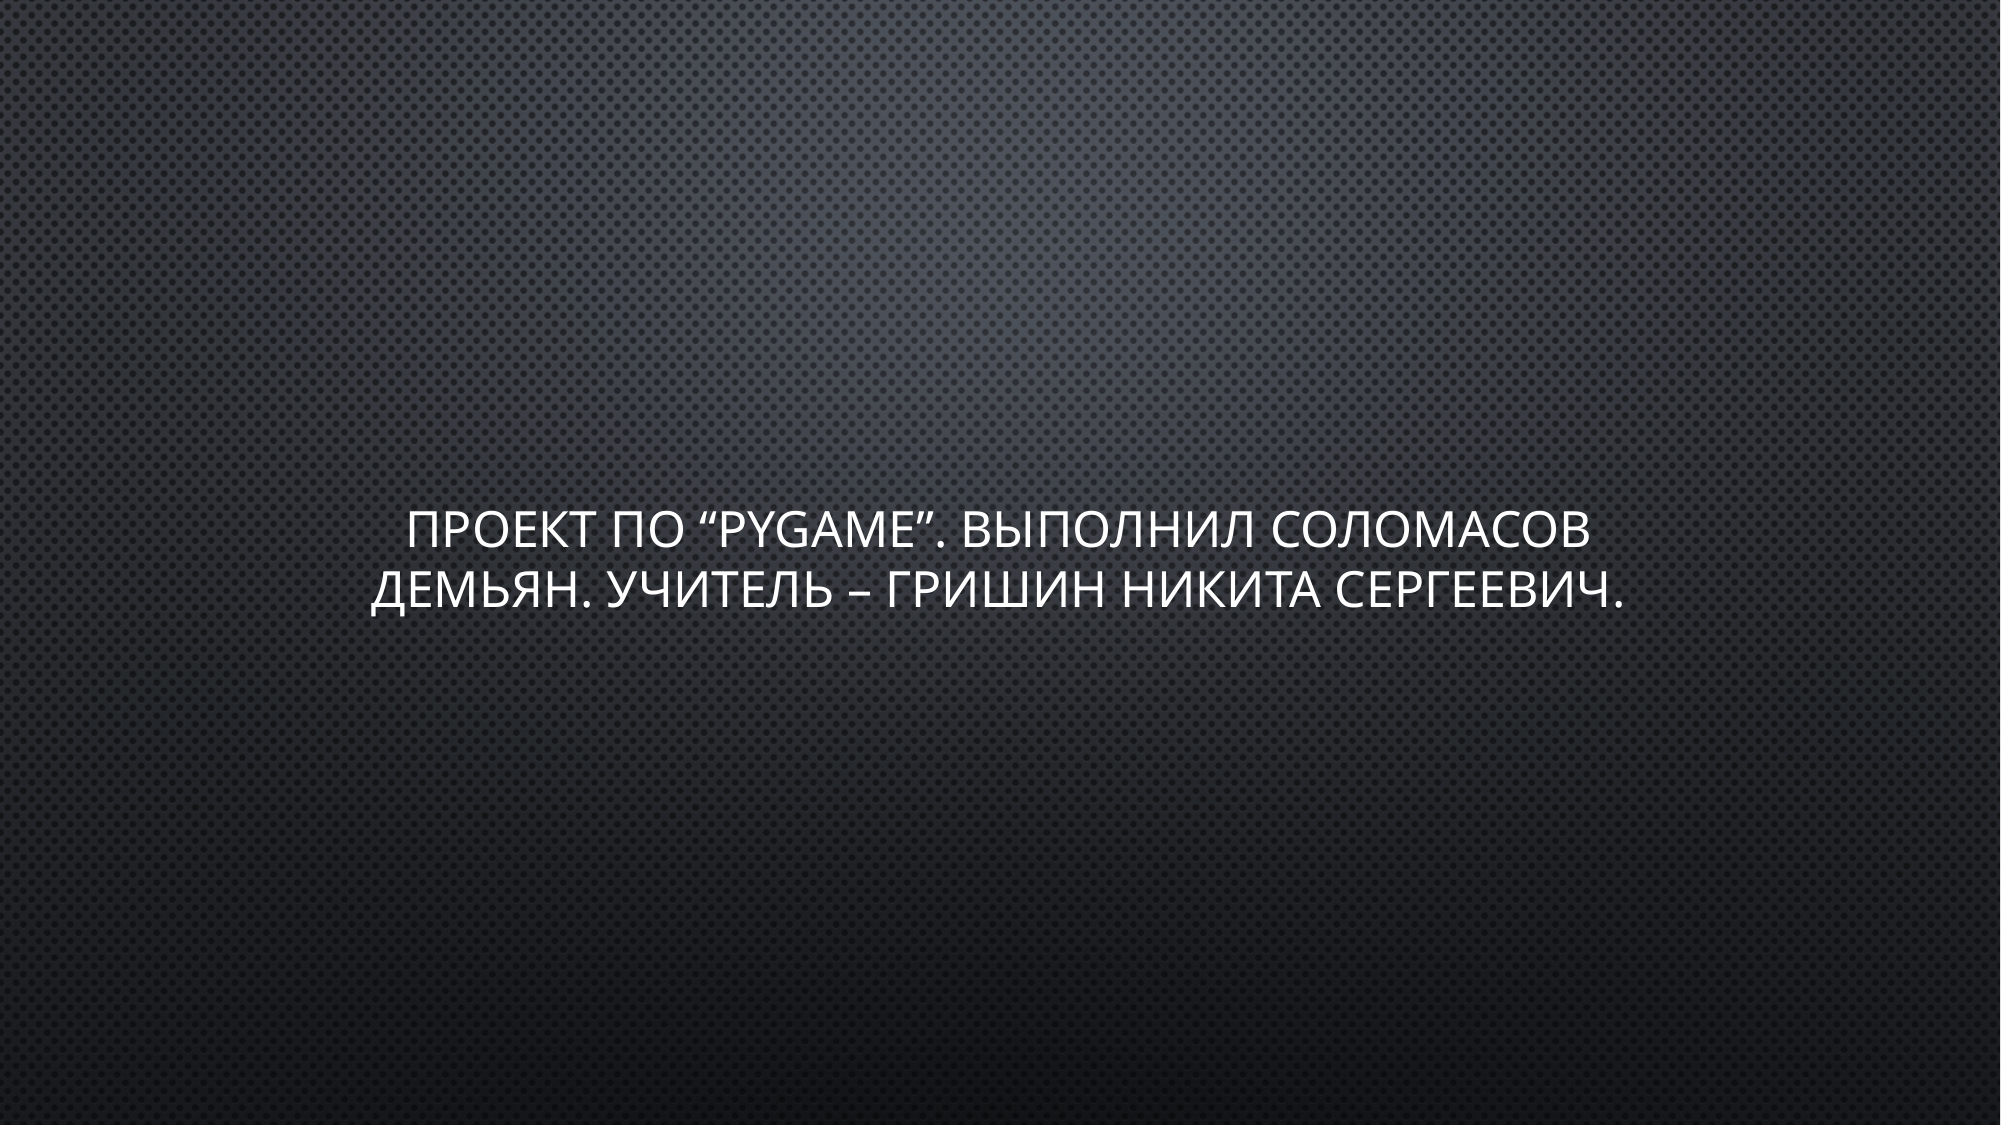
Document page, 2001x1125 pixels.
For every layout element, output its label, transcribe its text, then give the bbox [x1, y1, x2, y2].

title проект пО “Pygame”. выполнил соломасов демьян. учитель – гришин никита сергеевич. [287, 99, 1711, 625]
